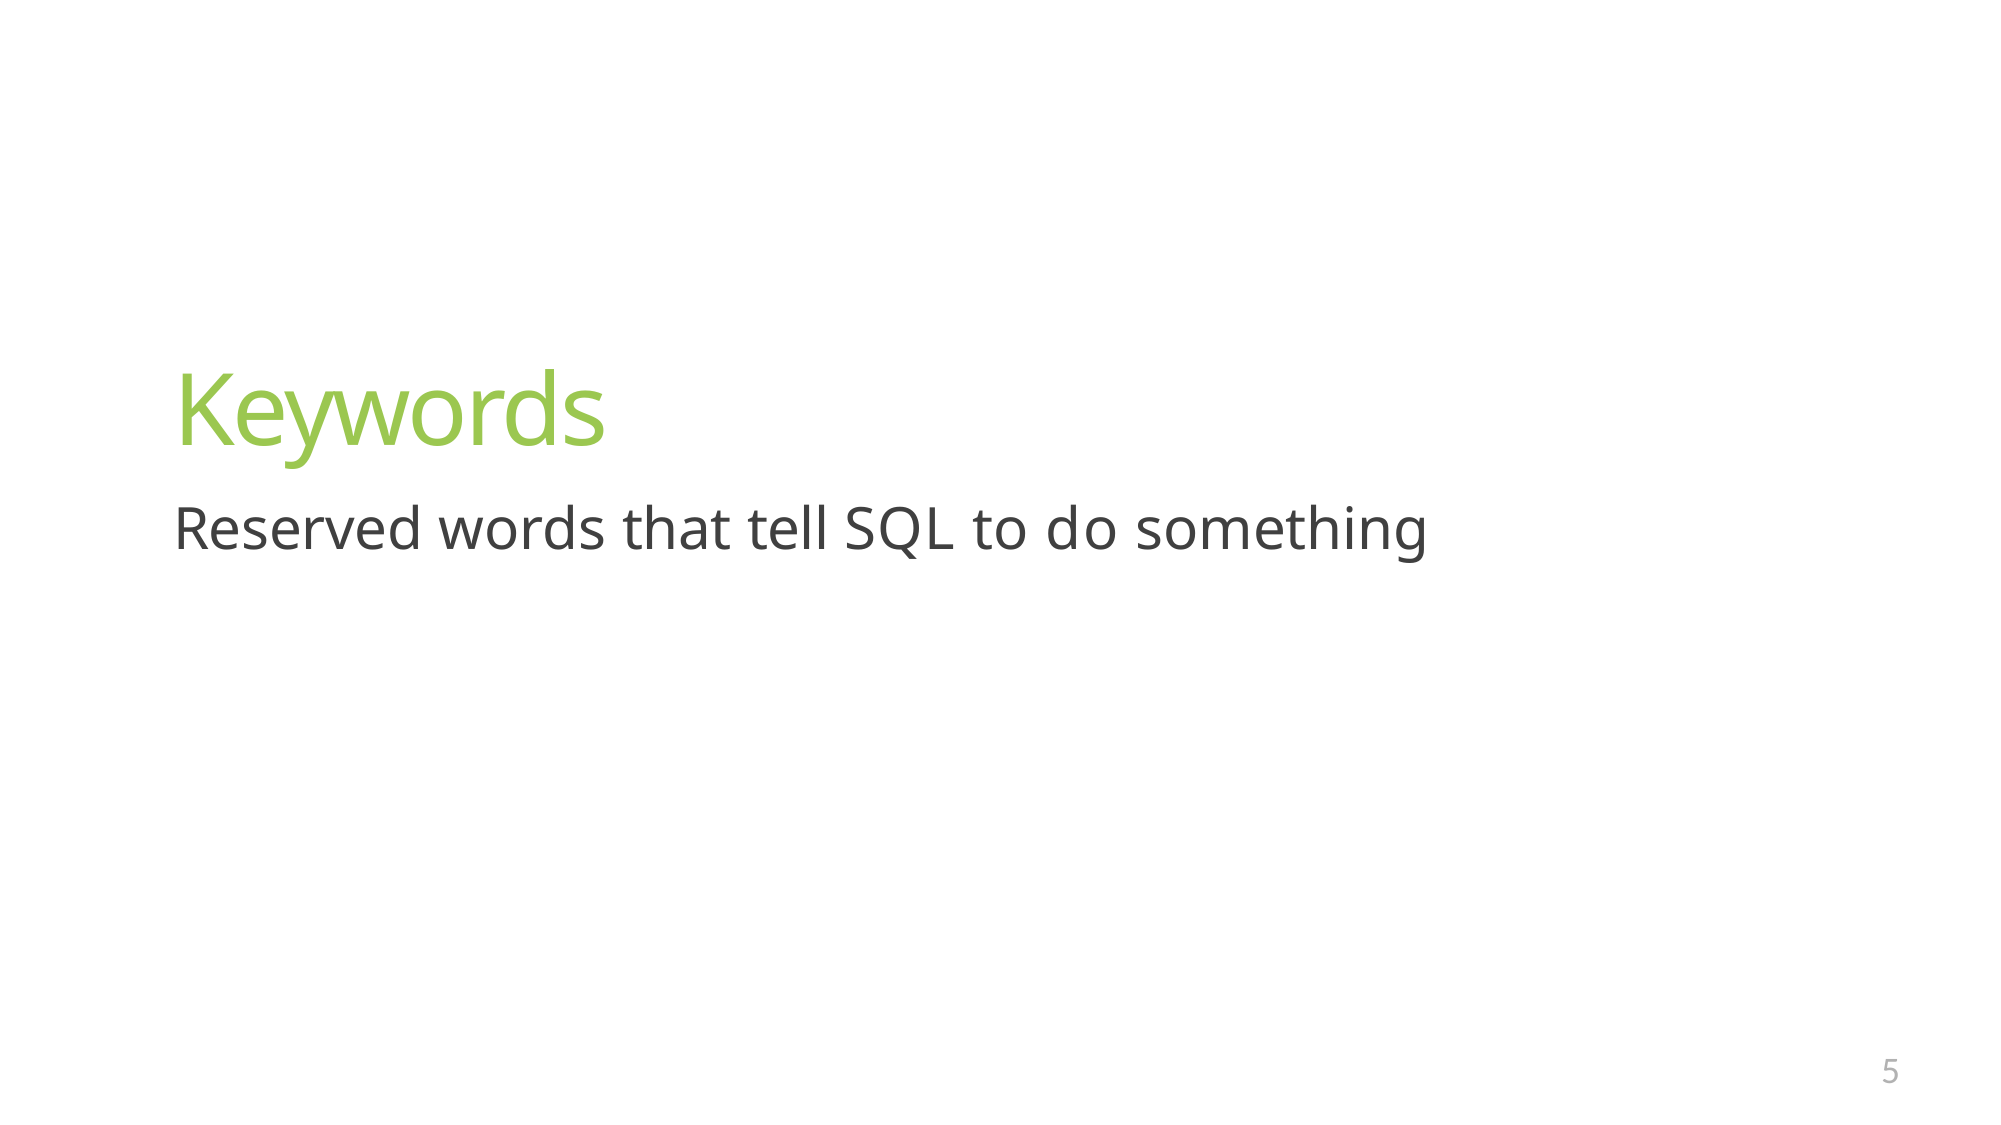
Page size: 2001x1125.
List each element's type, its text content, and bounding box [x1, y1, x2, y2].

text_box Reserved words that tell SQL to do something [171, 488, 1514, 561]
text_box Keywords [171, 343, 642, 466]
slide_number 5 [1440, 1046, 1900, 1103]
